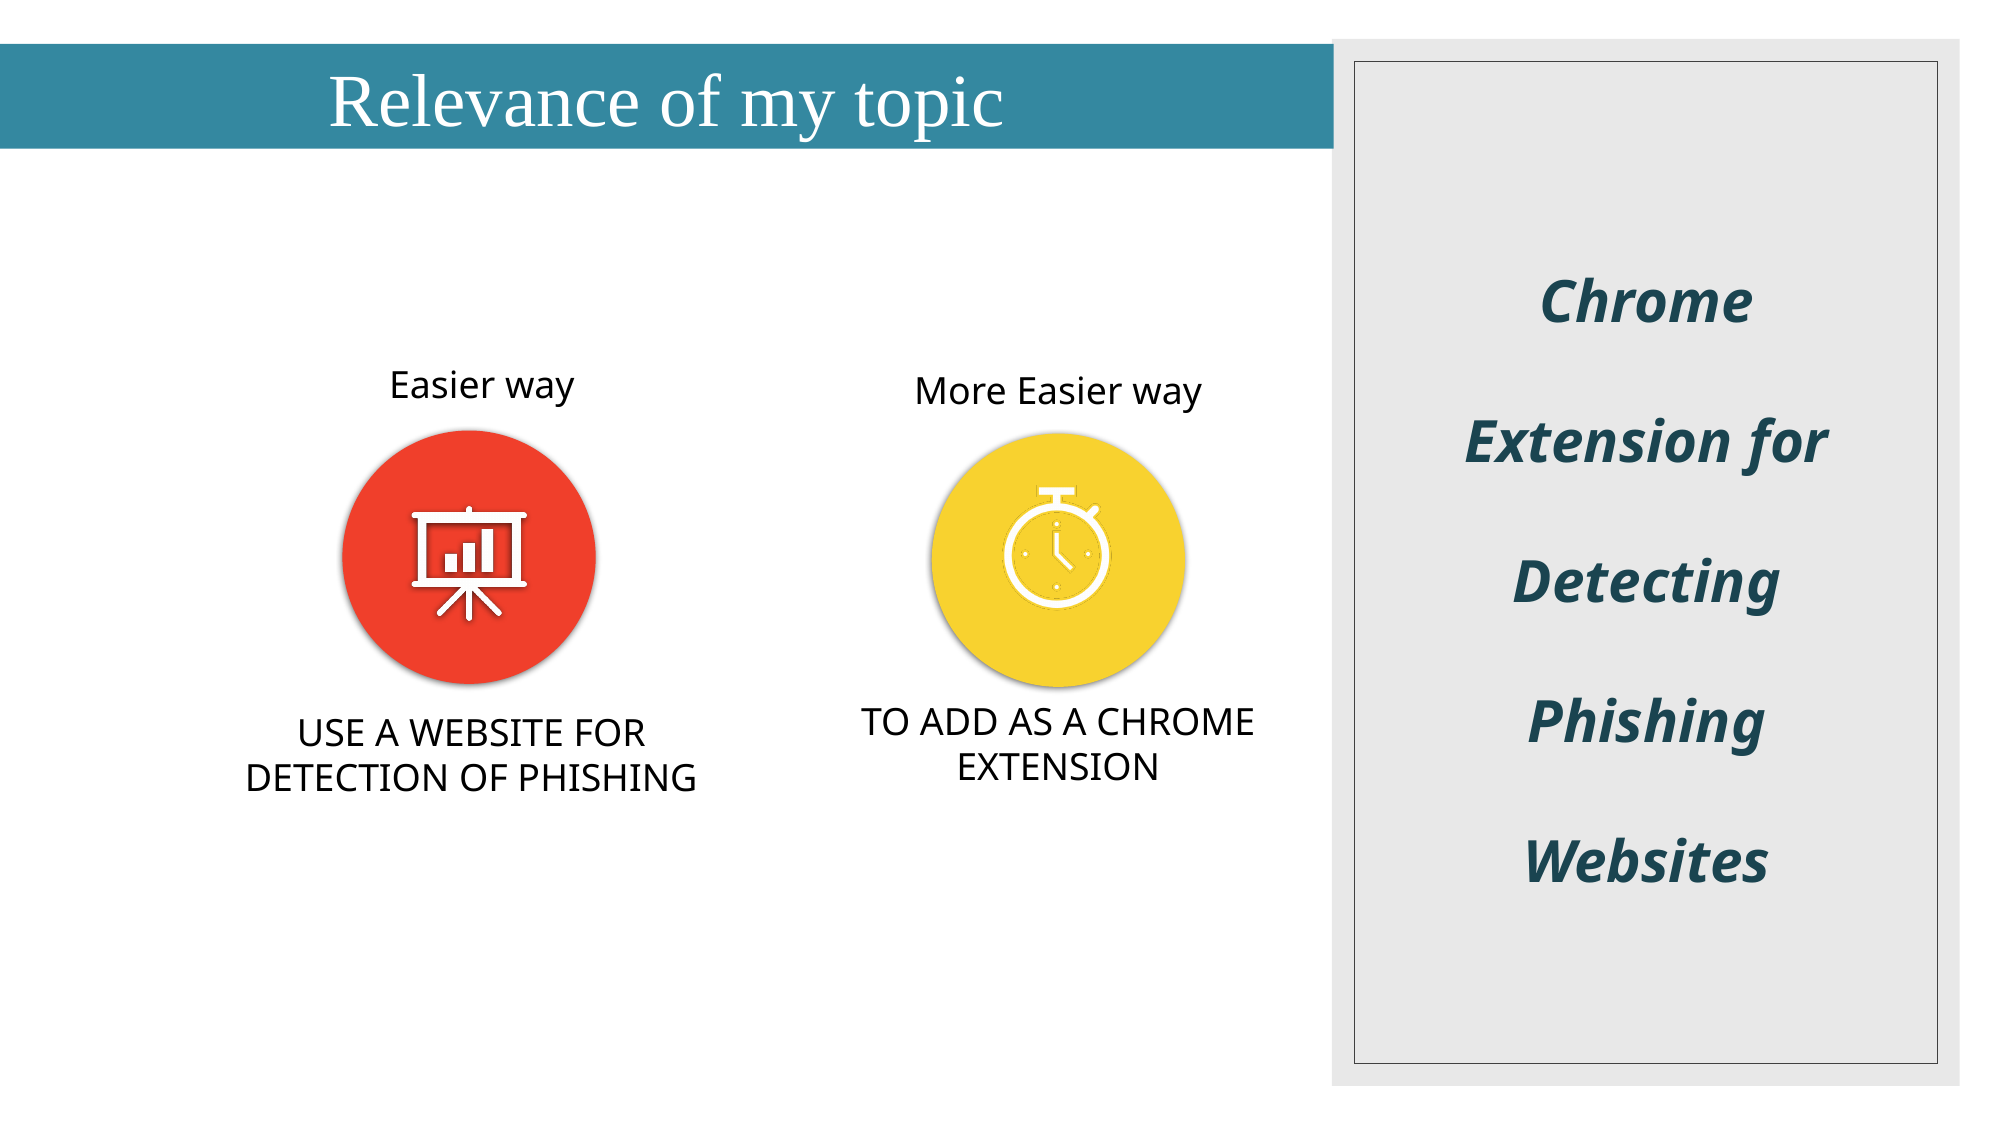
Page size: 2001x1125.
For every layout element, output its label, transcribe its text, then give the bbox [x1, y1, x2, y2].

list Chrome Extension for Detecting Phishing Websites [1387, 99, 1907, 975]
picture [981, 472, 1132, 623]
text_box [931, 433, 1186, 687]
text_box More Easier way [708, 359, 1409, 420]
text_box [342, 430, 596, 684]
text_box Relevance of my topic [0, 43, 1334, 149]
text_box [396, 489, 542, 636]
text_box TO ADD AS A CHROME EXTENSION [781, 690, 1336, 796]
text_box use a website for detection of phishing [216, 701, 727, 852]
text_box Easier way [0, 354, 982, 414]
